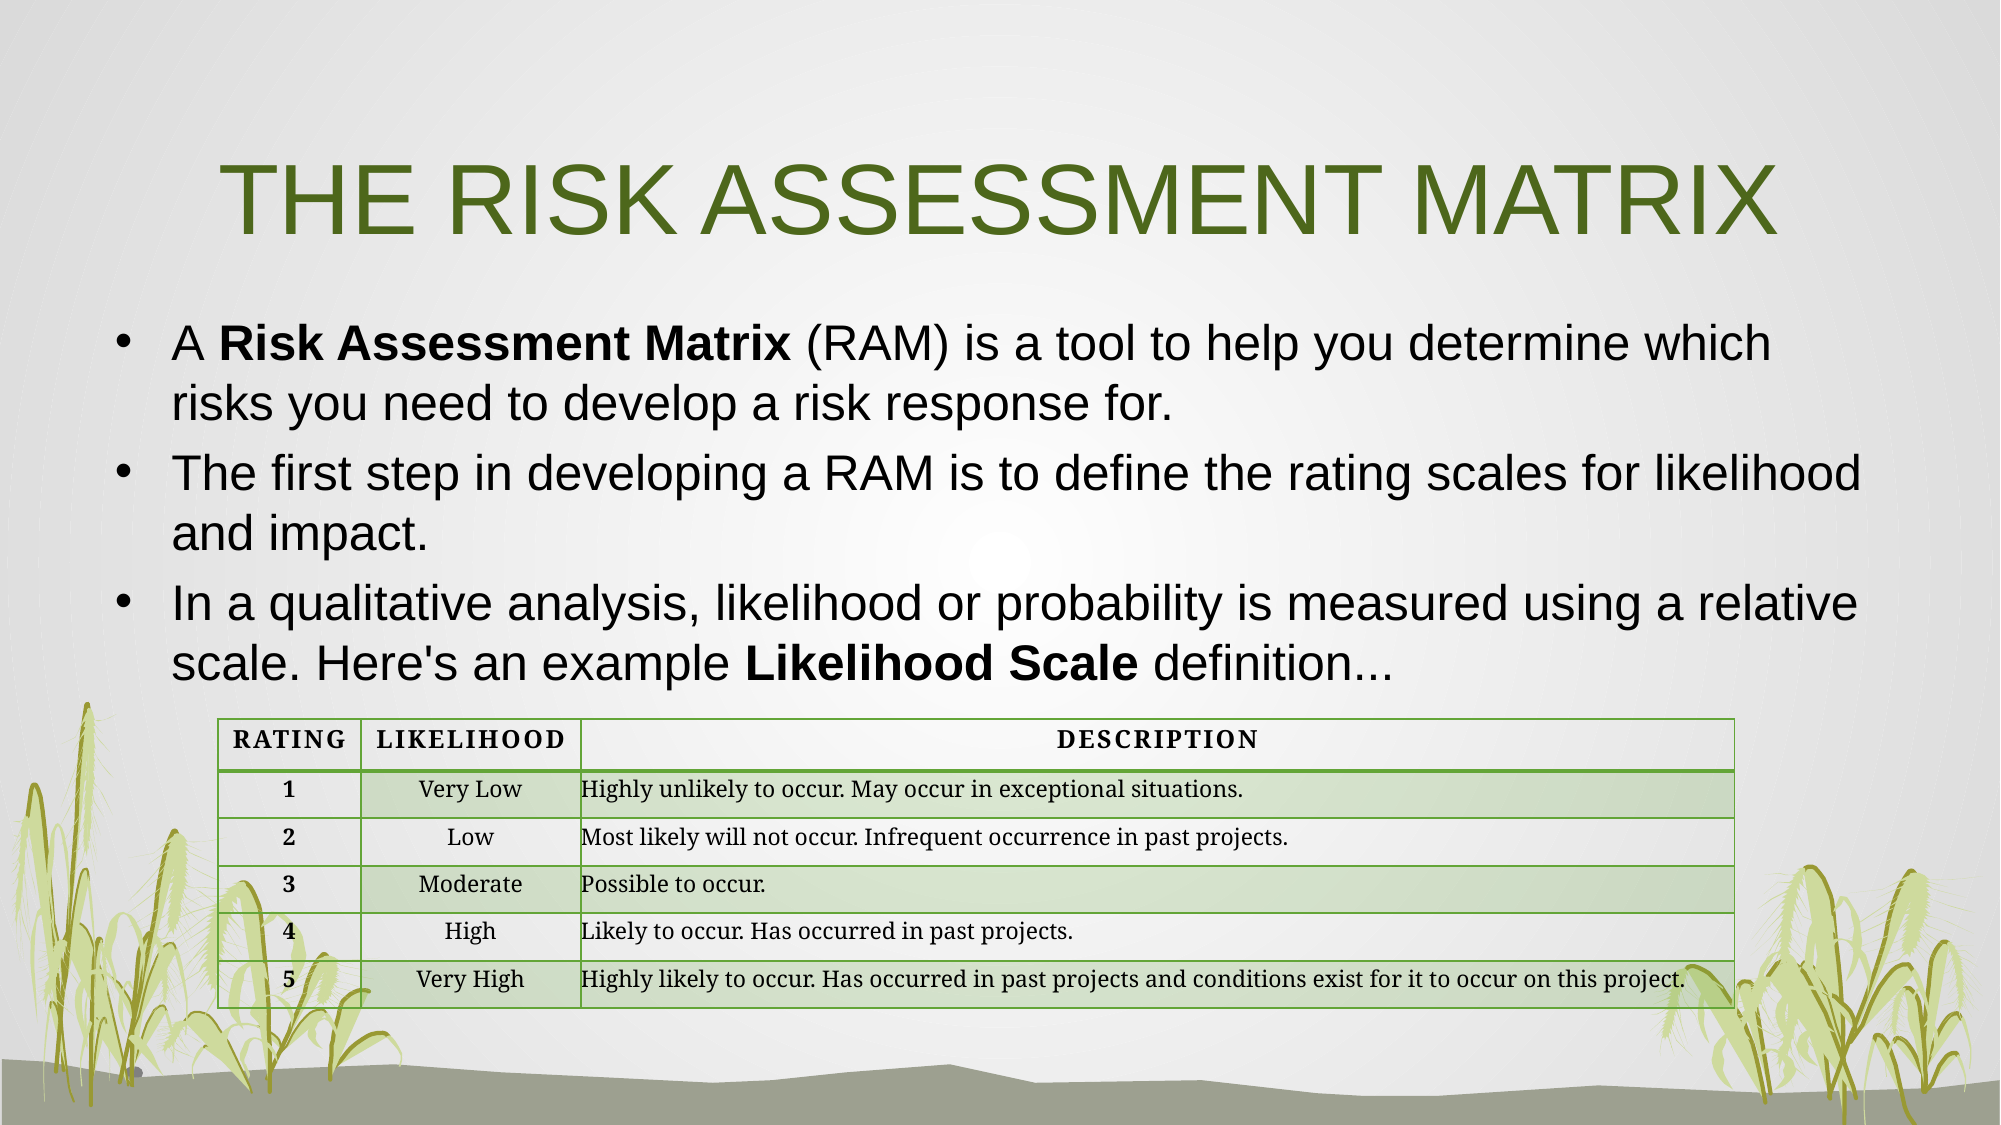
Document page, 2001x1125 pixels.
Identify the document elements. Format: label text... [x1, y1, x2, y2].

table_header LIKELIHOOD [362, 720, 580, 769]
table_cell 4 [219, 914, 360, 960]
table_header RATING [219, 720, 360, 769]
table_cell Very High [362, 962, 580, 1007]
table_cell Highly likely to occur. Has occurred in past projects and conditions exist for it to occur on this project. [582, 962, 1734, 1007]
table_header DESCRIPTION [582, 720, 1734, 769]
title THE RISK ASSESSMENT MATRIX [99, 0, 1900, 263]
table_cell 1 [219, 773, 360, 817]
table_cell Low [362, 819, 580, 865]
table_cell 5 [219, 962, 360, 1007]
table_cell 2 [219, 819, 360, 865]
table_cell Highly unlikely to occur. May occur in exceptional situations. [582, 773, 1734, 817]
table_cell 3 [219, 867, 360, 912]
table_cell High [362, 914, 580, 960]
table_cell Moderate [362, 867, 580, 912]
table_cell Very Low [362, 773, 580, 817]
table_cell Possible to occur. [582, 867, 1734, 912]
table_cell Likely to occur. Has occurred in past projects. [582, 914, 1734, 960]
table_cell Most likely will not occur. Infrequent occurrence in past projects. [582, 819, 1734, 865]
list A Risk Assessment Matrix (RAM) is a tool to help you determine which risks you need to develop a risk response for. The first step in developing a RAM is to define the rating scales for likelihood and impact. In a qualitative analysis, likelihood or probability is measured using a relative scale. Here's an example Likelihood Scale definition... [99, 302, 1900, 864]
